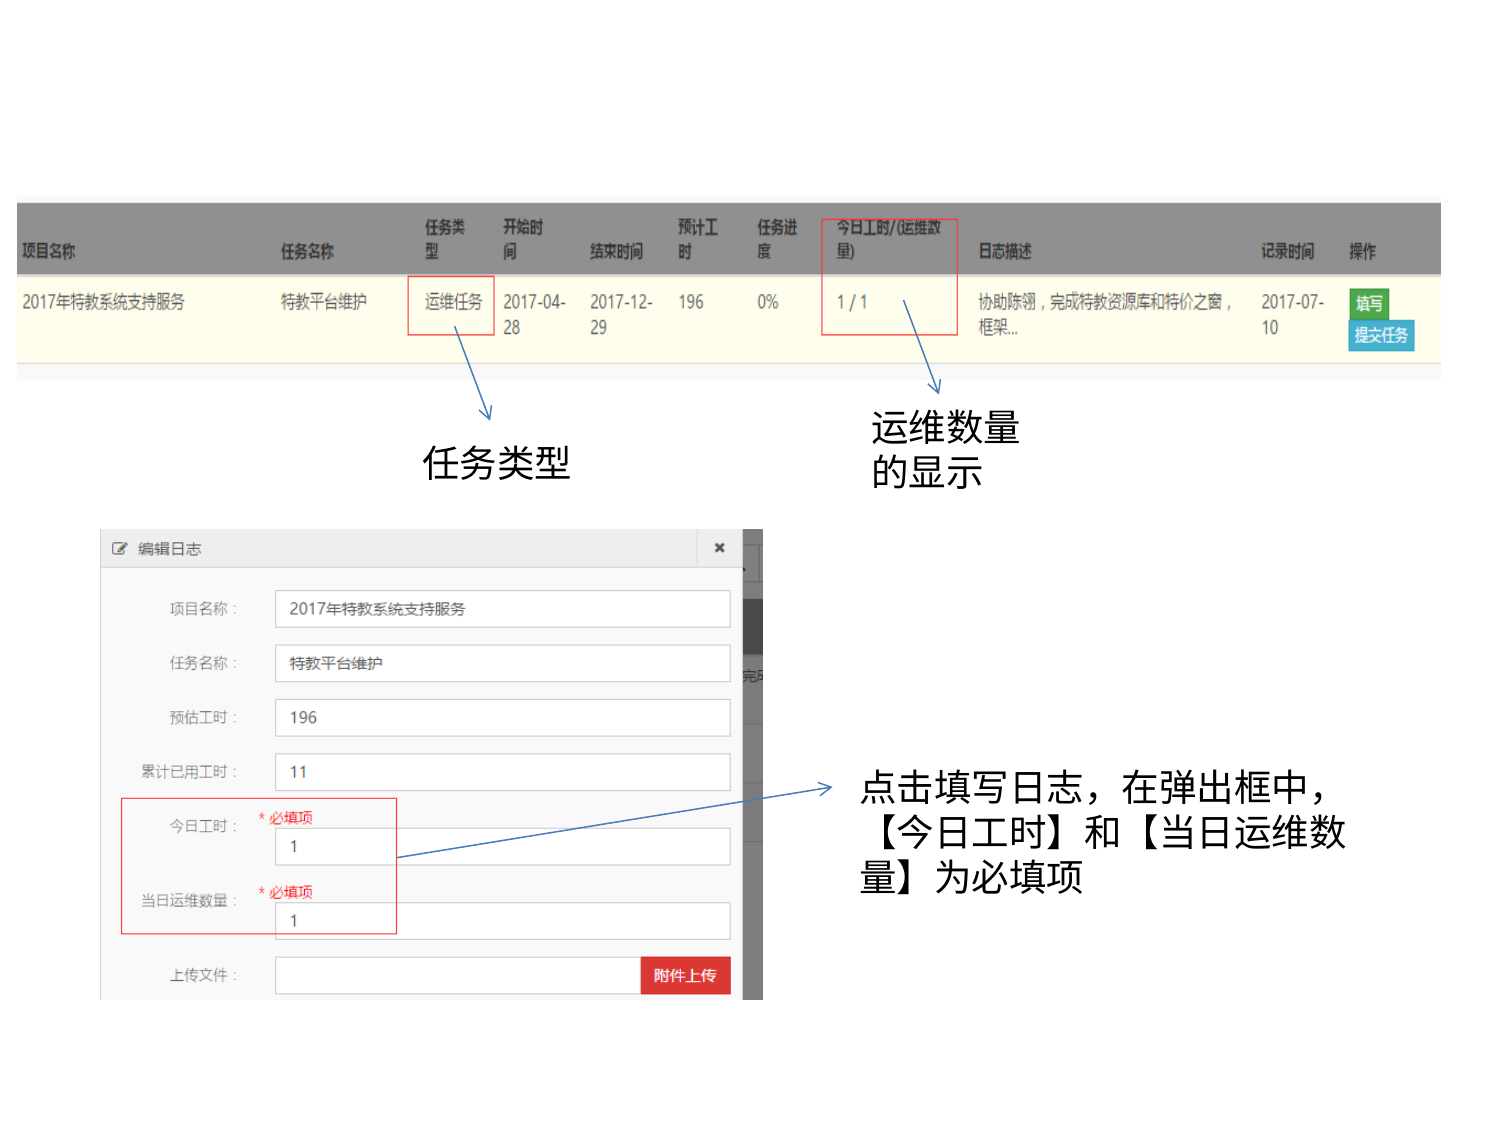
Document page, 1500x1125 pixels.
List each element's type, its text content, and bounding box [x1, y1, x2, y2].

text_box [903, 299, 940, 395]
text_box 任务类型 [407, 432, 597, 493]
picture [100, 529, 764, 1000]
text_box 运维数量的显示 [856, 396, 1046, 502]
picture [17, 196, 1442, 380]
text_box 点击填写日志，在弹出框中，【今日工时】和【当日运维数量】为必填项 [844, 756, 1376, 907]
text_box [454, 325, 491, 421]
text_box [395, 786, 833, 858]
